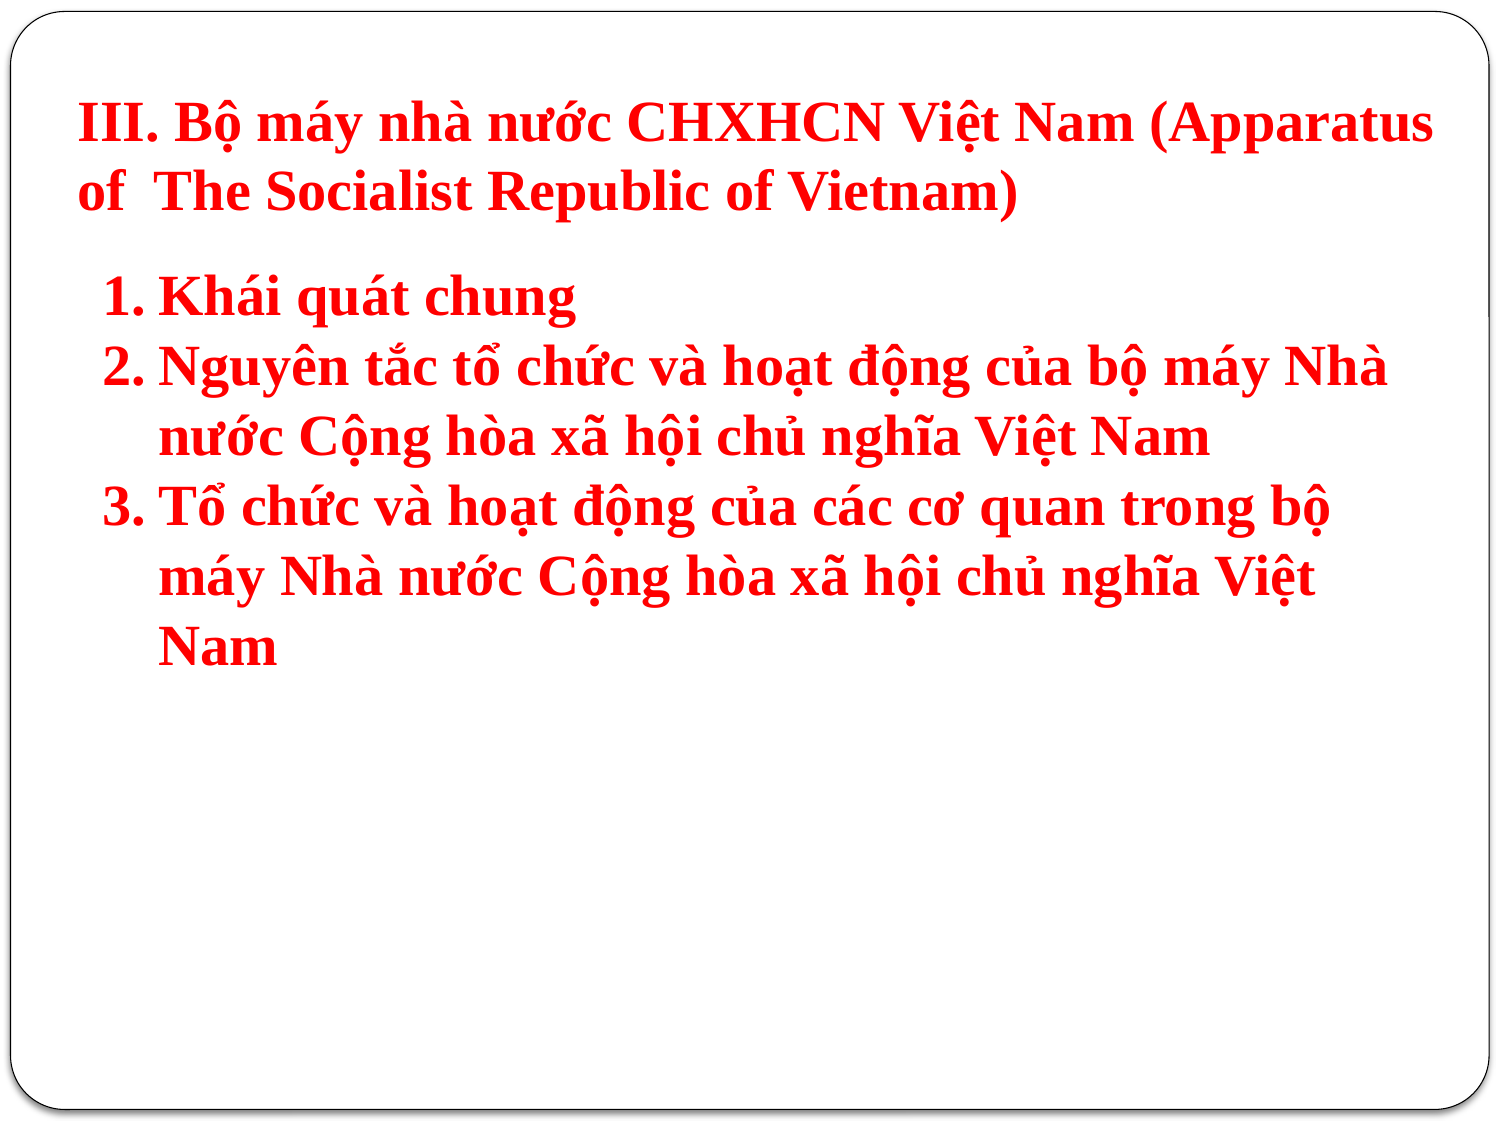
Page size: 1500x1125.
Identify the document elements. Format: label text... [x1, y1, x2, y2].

title III. Bộ máy nhà nước CHXHCN Việt Nam (Apparatus of The Socialist Republic of Vietnam) [62, 37, 1500, 238]
text_box Khái quát chung Nguyên tắc tổ chức và hoạt động của bộ máy Nhà nước Cộng hòa xã hội chủ nghĩa Việt Nam Tổ chức và hoạt động của các cơ quan trong bộ máy Nhà nước Cộng hòa xã hội chủ nghĩa Việt Nam [87, 249, 1450, 685]
